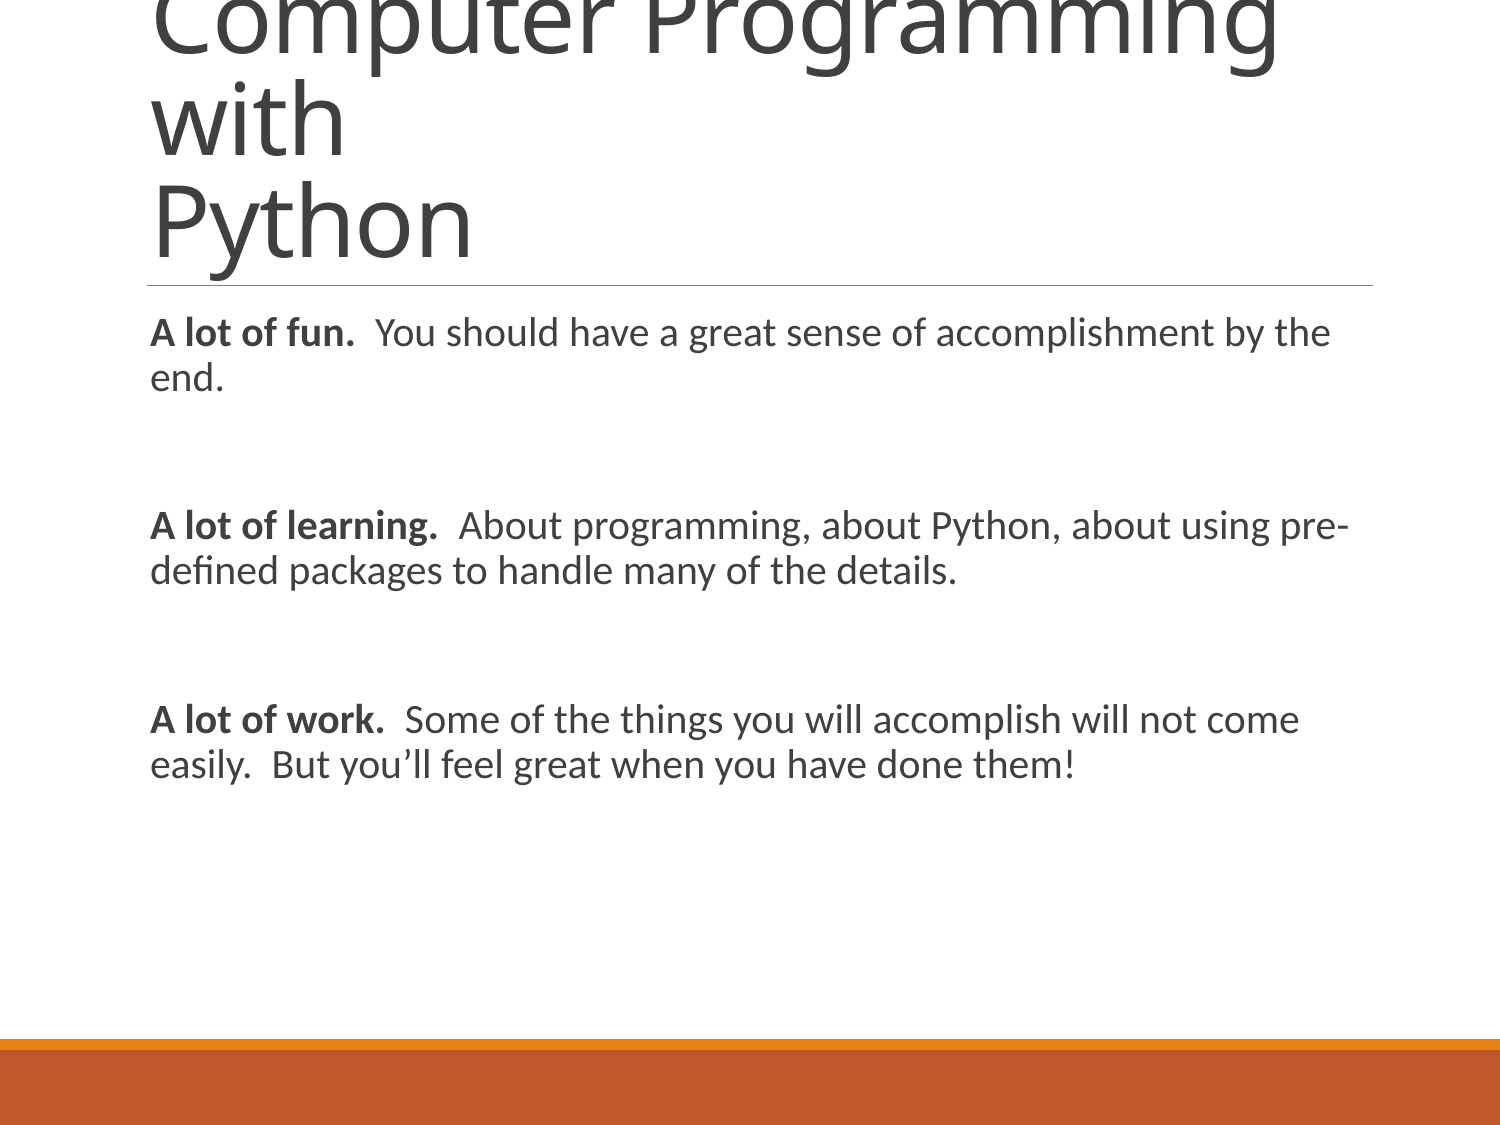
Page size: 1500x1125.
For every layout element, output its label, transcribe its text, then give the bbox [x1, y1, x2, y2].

title Computer Programming with Python [135, 47, 1373, 285]
list A lot of fun. You should have a great sense of accomplishment by the end. A lot of learning. About programming, about Python, about using pre-defined packages to handle many of the details. A lot of work. Some of the things you will accomplish will not come easily. But you’ll feel great when you have done them! [135, 302, 1373, 963]
